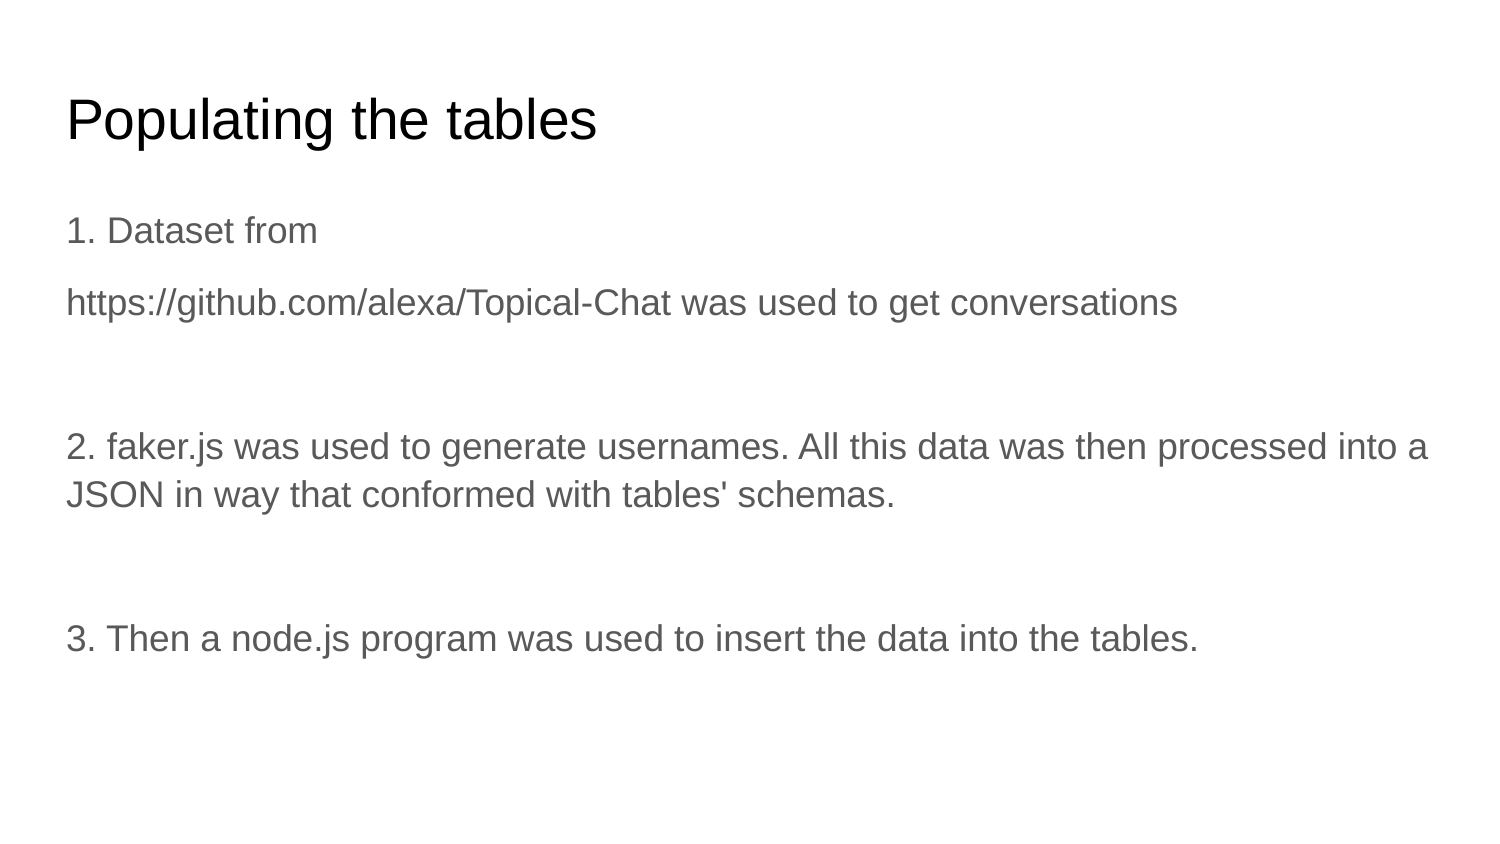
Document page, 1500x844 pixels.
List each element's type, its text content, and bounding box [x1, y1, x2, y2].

list 1. Dataset from https://github.com/alexa/Topical-Chat was used to get conversations ​ 2. faker.js was used to generate usernames. All this data was then processed into a JSON in way that conformed with tables' schemas. ​ 3. Then a node.js program was used to insert the data into the tables. ​ [51, 189, 1449, 750]
title Populating the tables [51, 72, 1449, 167]
